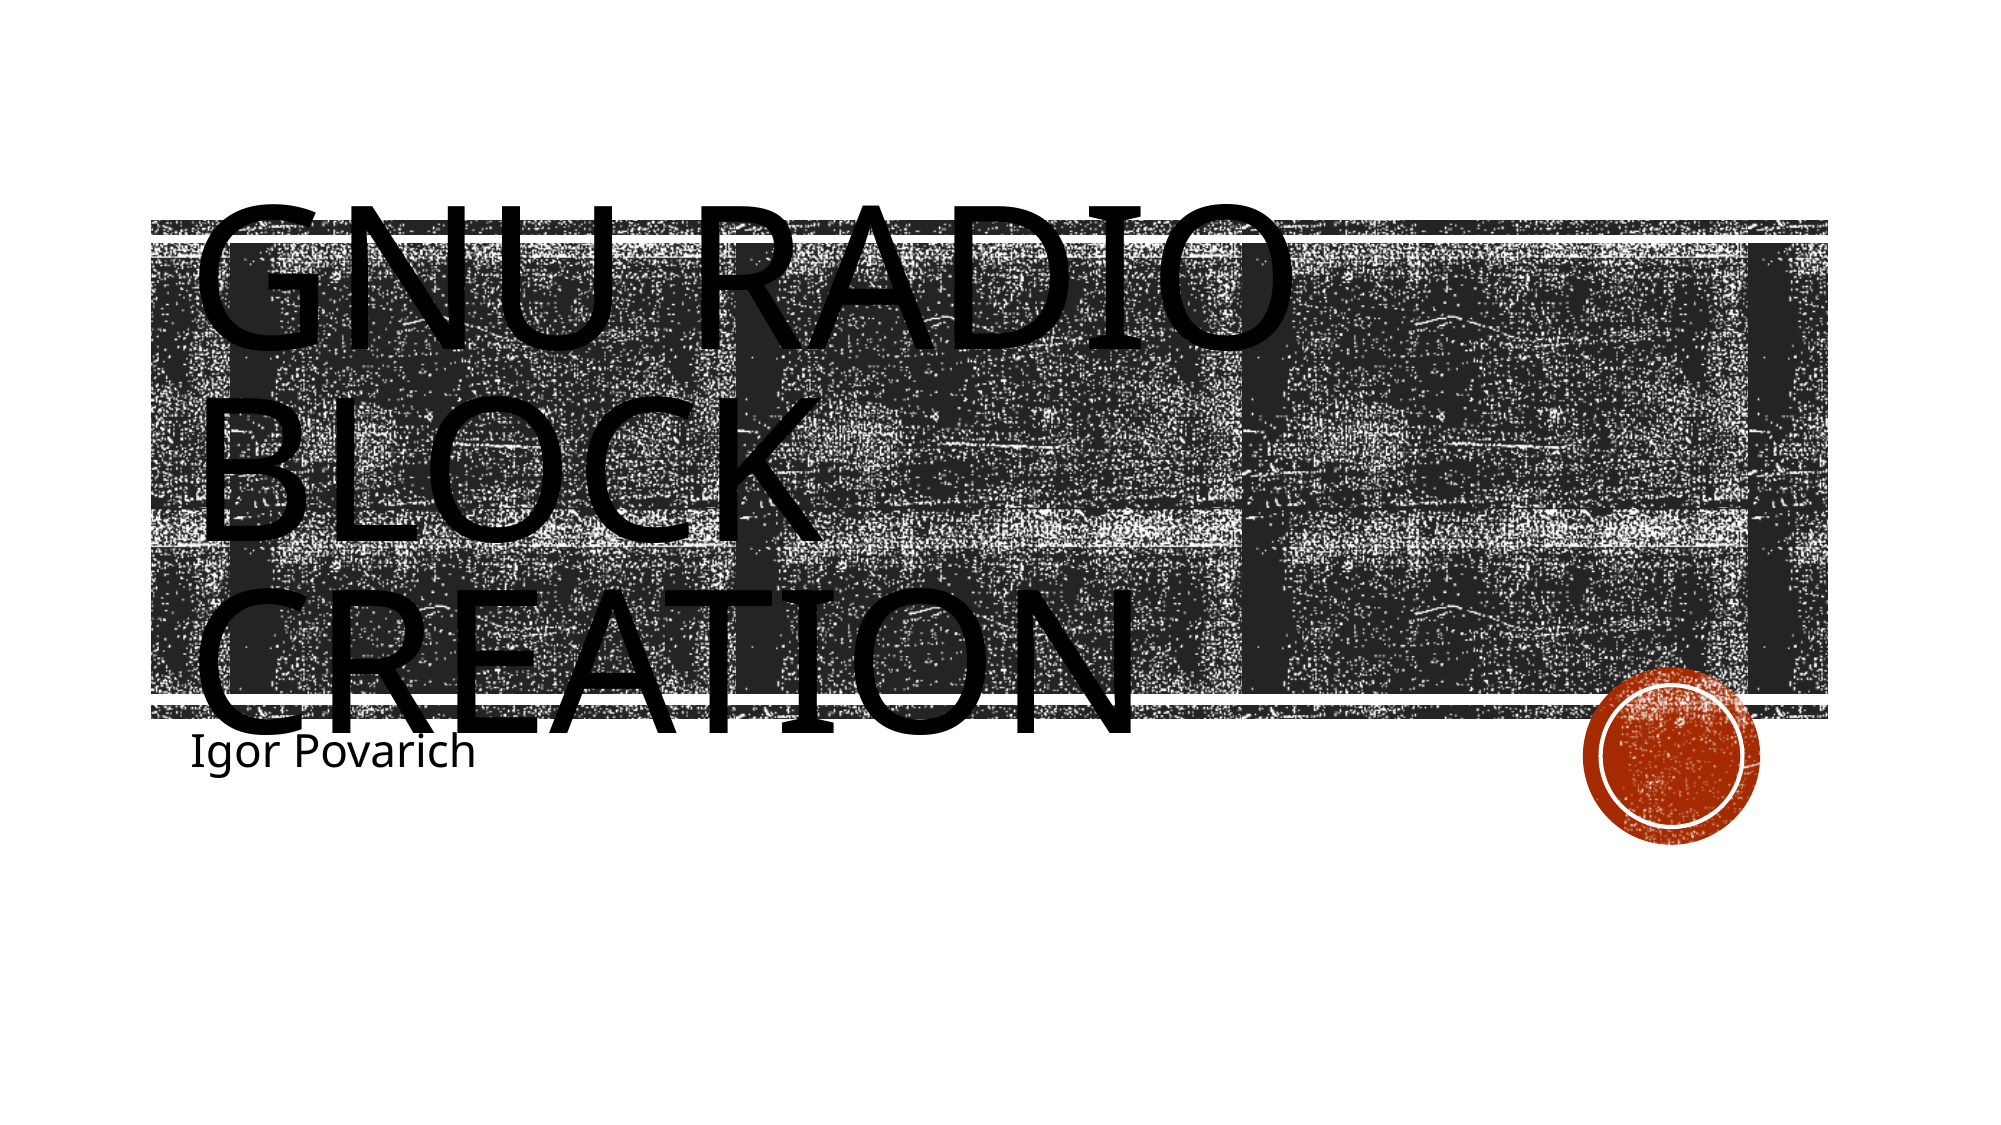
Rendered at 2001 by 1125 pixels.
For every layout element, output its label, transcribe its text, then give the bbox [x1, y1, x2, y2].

subtitle Igor Povarich [175, 720, 1470, 896]
title GNU Radio Block Creation [172, 234, 1808, 733]
